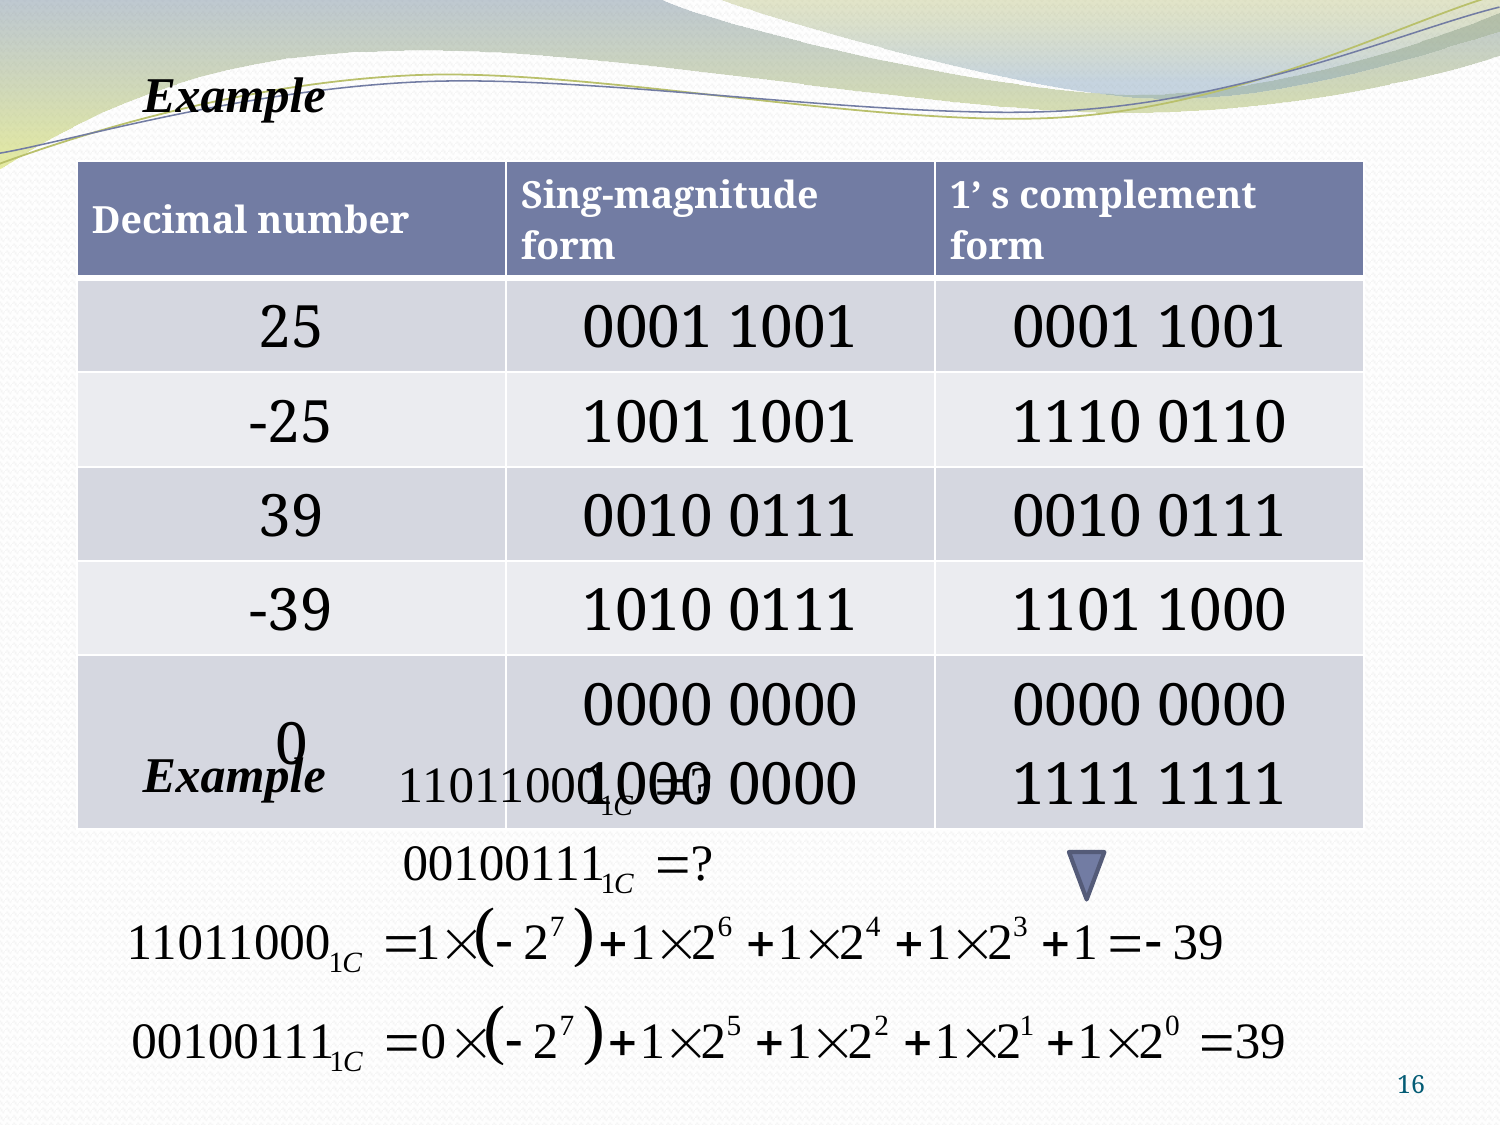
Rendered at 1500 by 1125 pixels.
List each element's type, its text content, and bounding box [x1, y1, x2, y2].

text_box Example [127, 735, 341, 811]
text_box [395, 752, 723, 905]
table_cell 25 [78, 281, 505, 371]
table_header 12 [723, 754, 729, 828]
table_cell 1010 0111 [507, 562, 934, 654]
table_cell -25 [78, 373, 505, 466]
table_cell 0010 0111 [507, 468, 934, 560]
table_cell 39 [78, 468, 505, 560]
table_header 1’ s complement form [936, 162, 1363, 275]
text_box Example [127, 54, 341, 130]
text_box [124, 898, 1294, 1094]
table_cell 1110 0110 [936, 373, 1363, 466]
table_header Decimal number [78, 162, 505, 275]
table_header 11 [388, 753, 395, 828]
table_cell 1101 1000 [936, 562, 1363, 654]
table_cell 0000 0000 1111 1111 [936, 656, 1363, 828]
table_cell 0000 0000 1000 0000 [507, 656, 934, 828]
table_cell 0010 0111 [936, 468, 1363, 560]
table_cell 1001 1001 [507, 373, 934, 466]
table_header Sing-magnitude form [507, 162, 934, 275]
table_cell 0 [78, 656, 505, 828]
table_header 15 [388, 898, 729, 917]
text_box [1066, 849, 1107, 897]
slide_number 16 [1325, 1042, 1425, 1103]
table_cell 0001 1001 [936, 281, 1363, 371]
table_cell 0001 1001 [507, 281, 934, 371]
table_cell -39 [78, 562, 505, 654]
